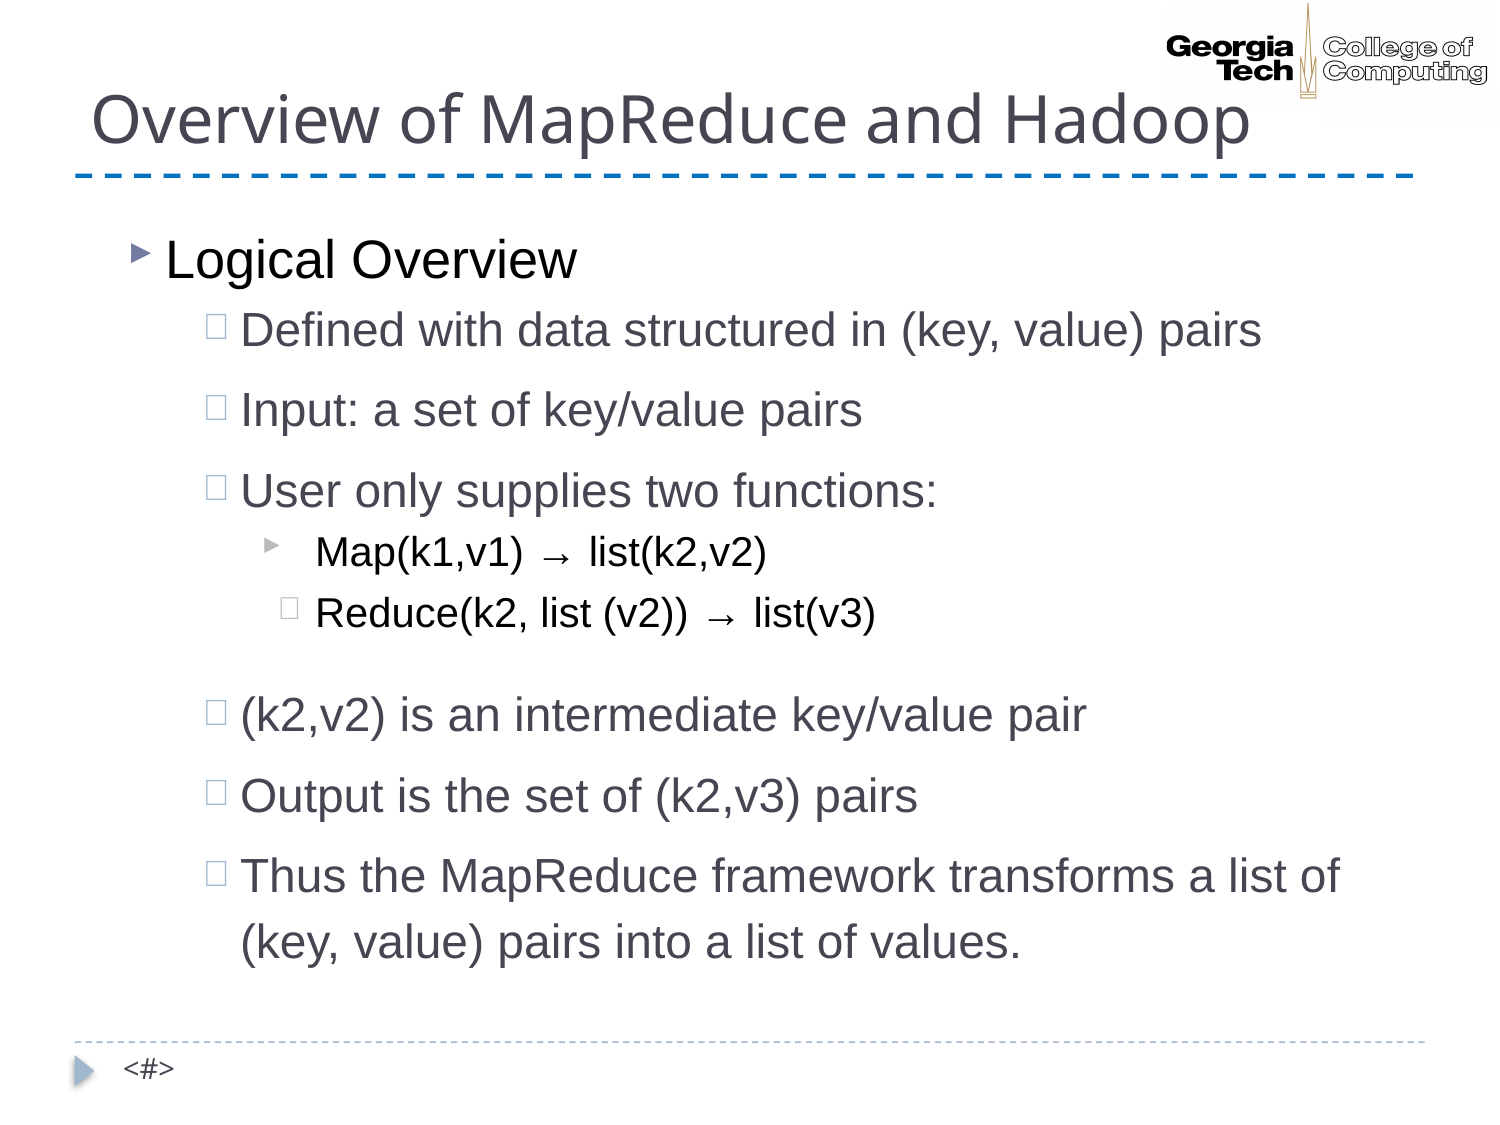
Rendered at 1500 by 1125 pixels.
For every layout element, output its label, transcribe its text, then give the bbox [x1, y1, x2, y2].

picture [1166, 3, 1500, 124]
title Overview of MapReduce and Hadoop [75, 24, 1425, 172]
list Logical Overview Defined with data structured in (key, value) pairs Input: a set of key/value pairs User only supplies two functions: Map(k1,v1) → list(k2,v2) Reduce(k2, list (v2)) → list(v3) (k2,v2) is an intermediate key/value pair Output is the set of (k2,v3) pairs Thus the MapReduce framework transforms a list of (key, value) pairs into a list of values. [75, 200, 1425, 1010]
slide_number <#> [100, 1042, 426, 1103]
